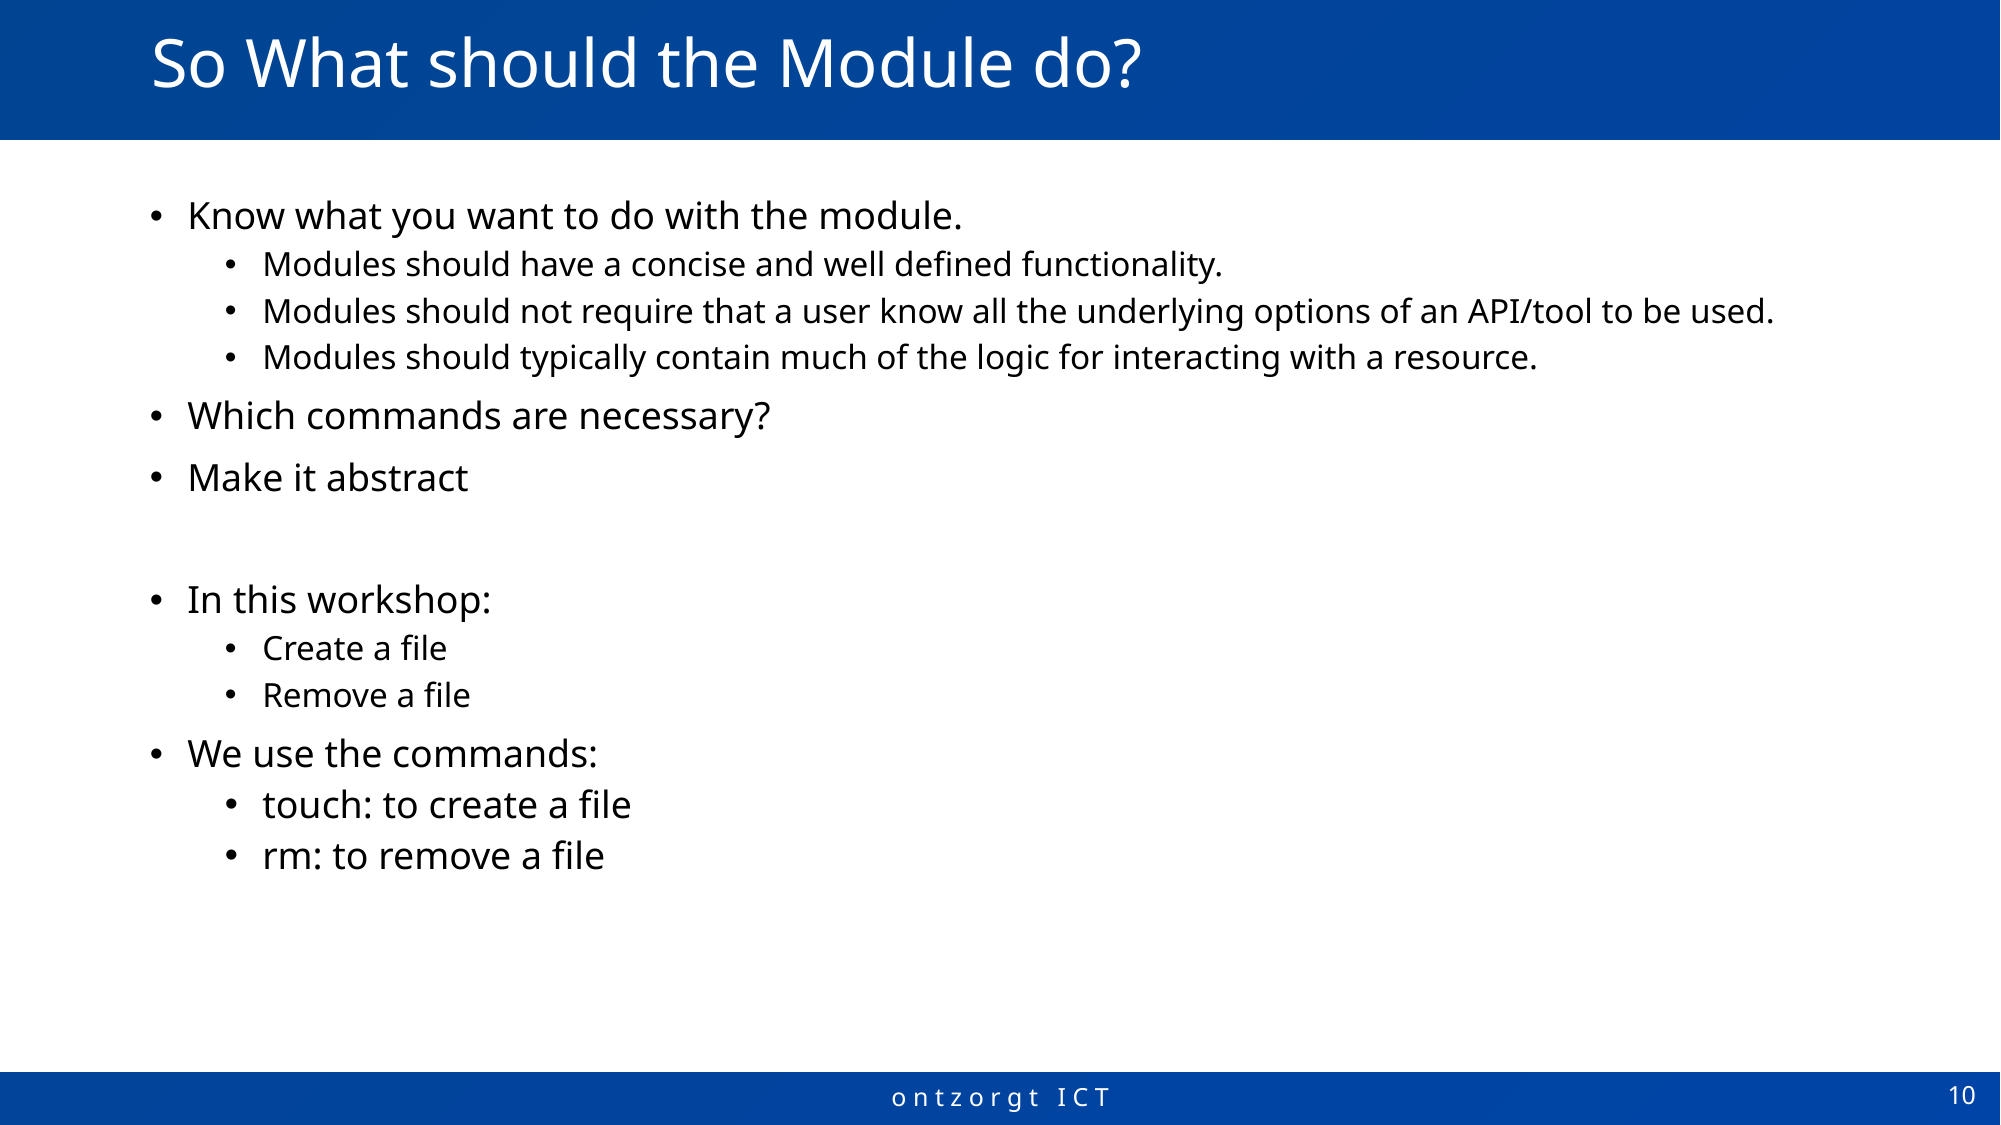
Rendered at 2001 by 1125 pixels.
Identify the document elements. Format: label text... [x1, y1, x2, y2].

slide_number 10 [1917, 1065, 2000, 1125]
list Know what you want to do with the module. Modules should have a concise and well defined functionality. Modules should not require that a user know all the underlying options of an API/tool to be used. Modules should typically contain much of the logic for interacting with a resource. Which commands are necessary? Make it abstract In this workshop: Create a file Remove a file We use the commands: touch: to create a file rm: to remove a file [134, 189, 1899, 1057]
title So What should the Module do? [135, 0, 1900, 133]
